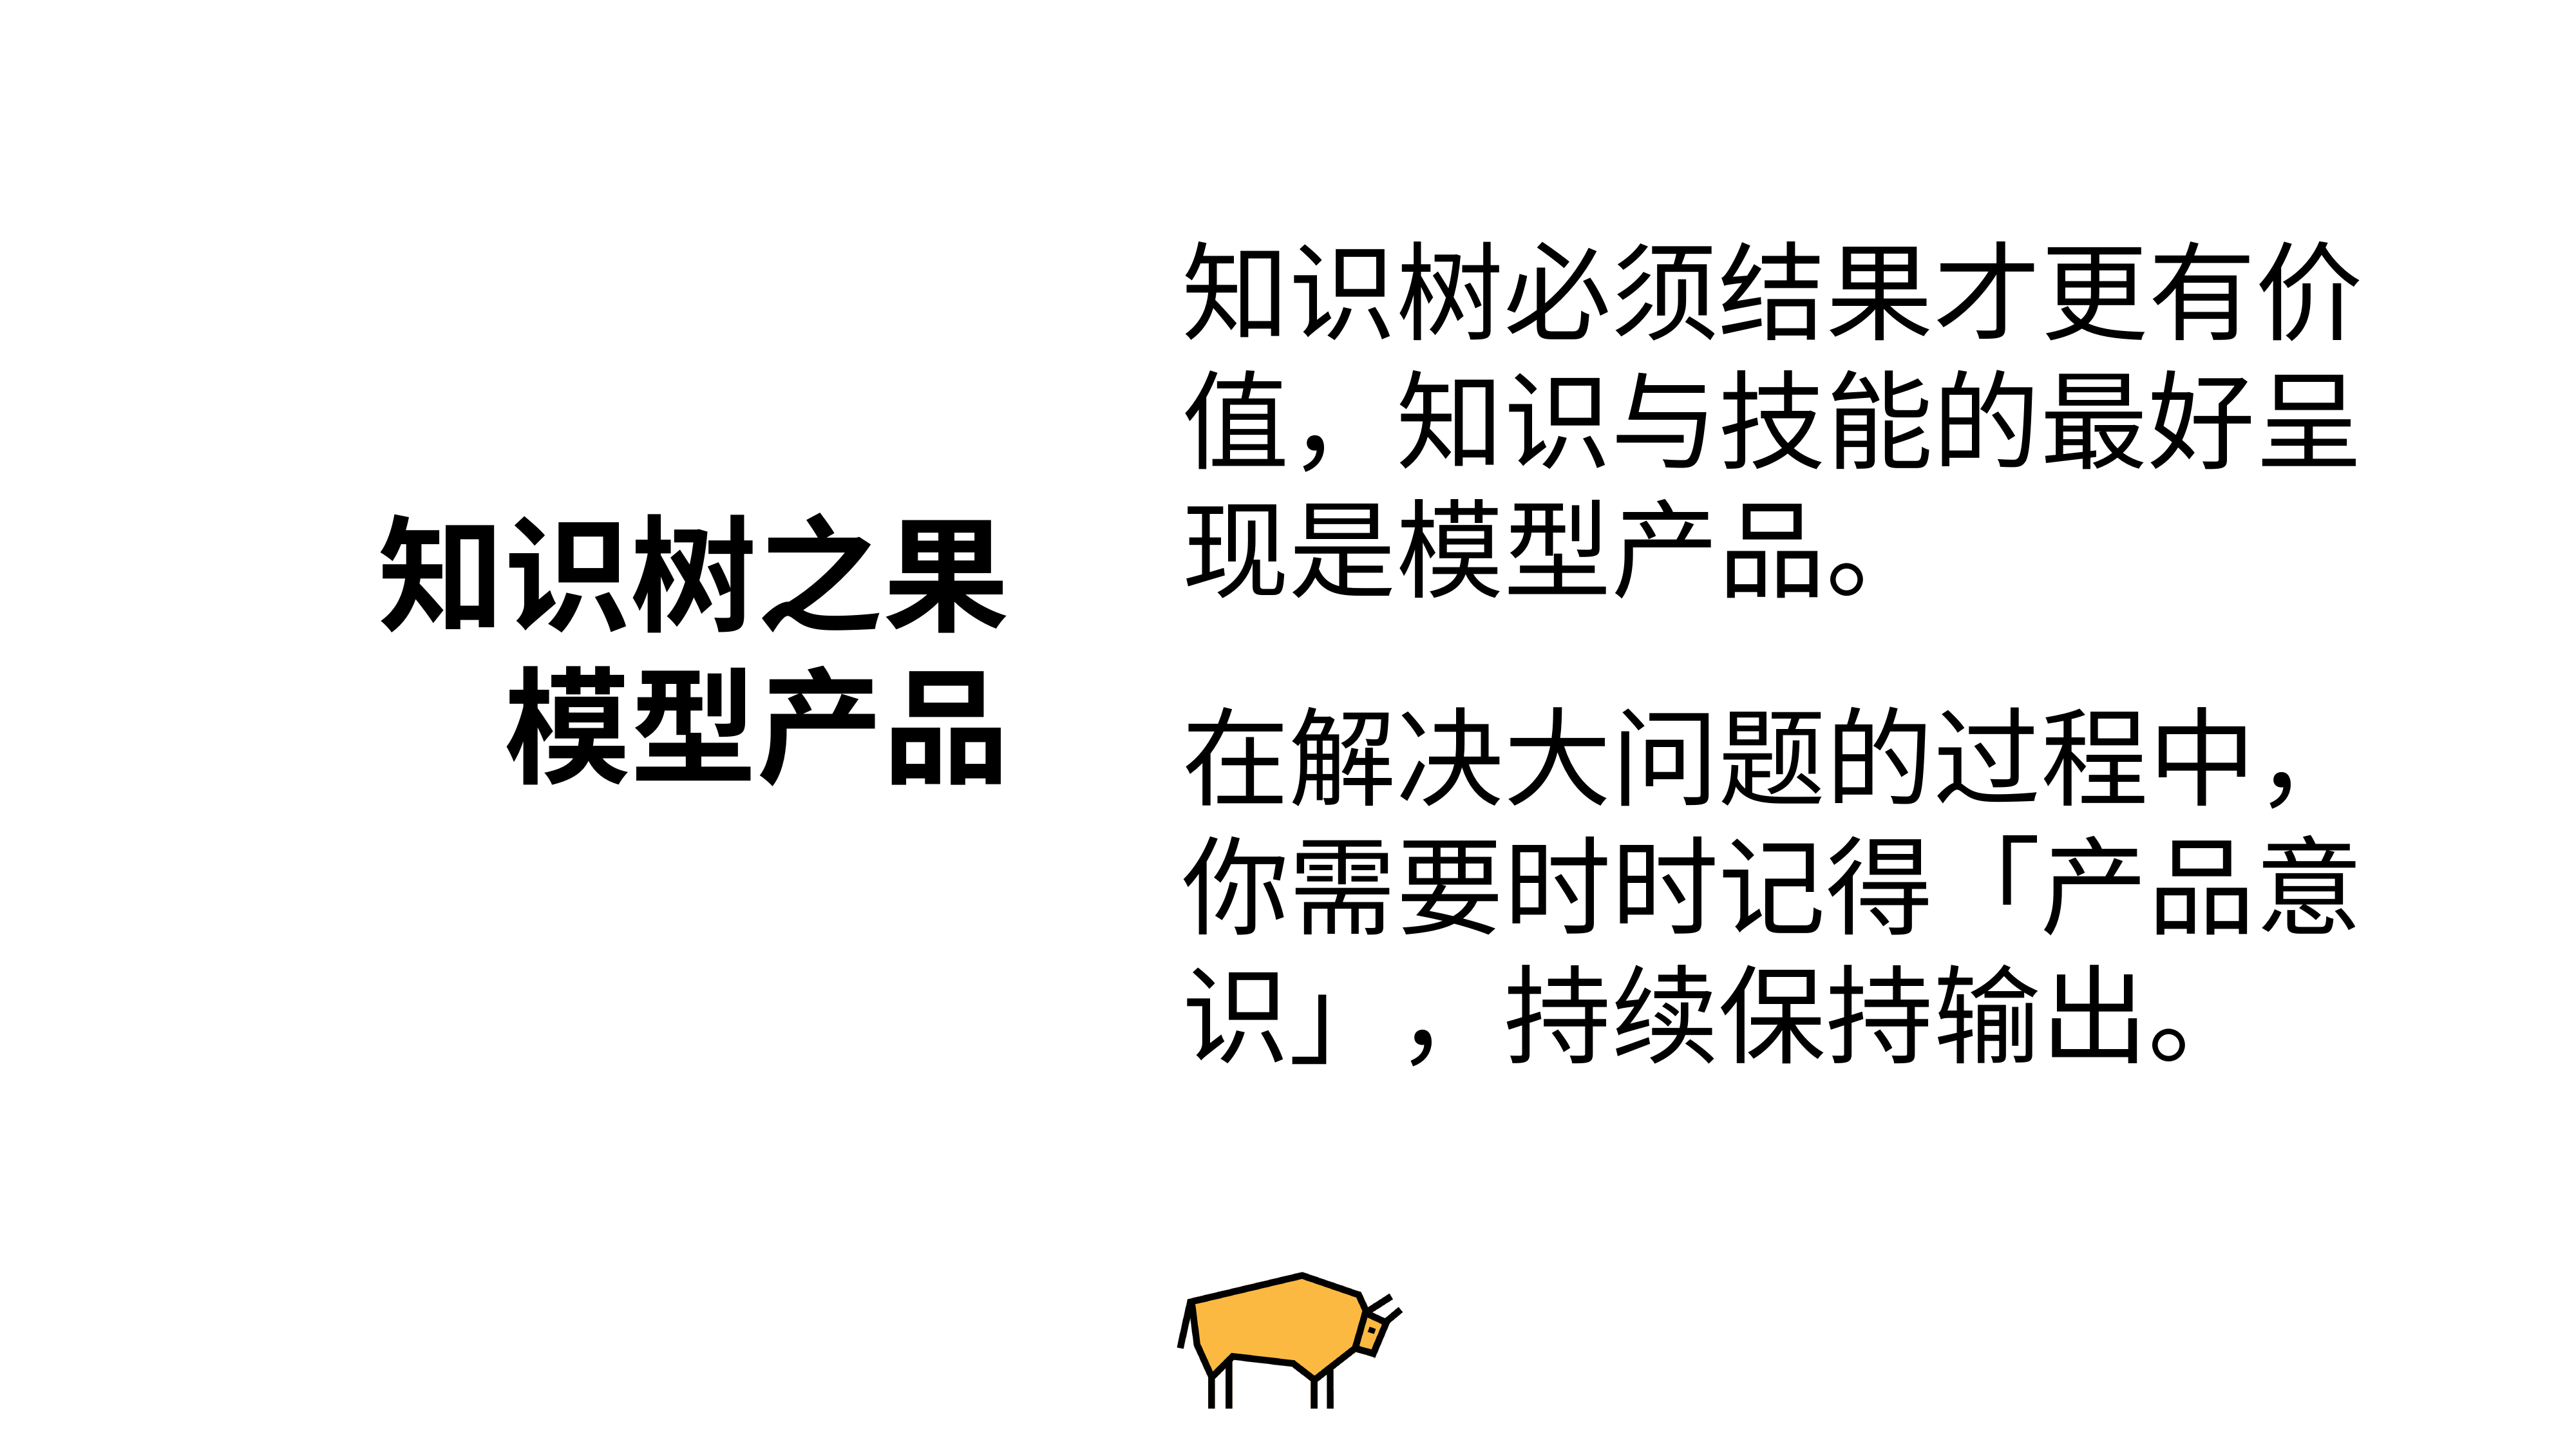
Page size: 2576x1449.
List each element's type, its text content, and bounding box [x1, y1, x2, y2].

picture [1174, 1298, 1408, 1412]
title 知识树之果 模型产品 [0, 486, 1018, 808]
list 知识树必须结果才更有价值，知识与技能的最好呈现是模型产品。 在解决大问题的过程中，你需要时时记得「产品意识」，持续保持输出。 [1173, 3, 2429, 1298]
